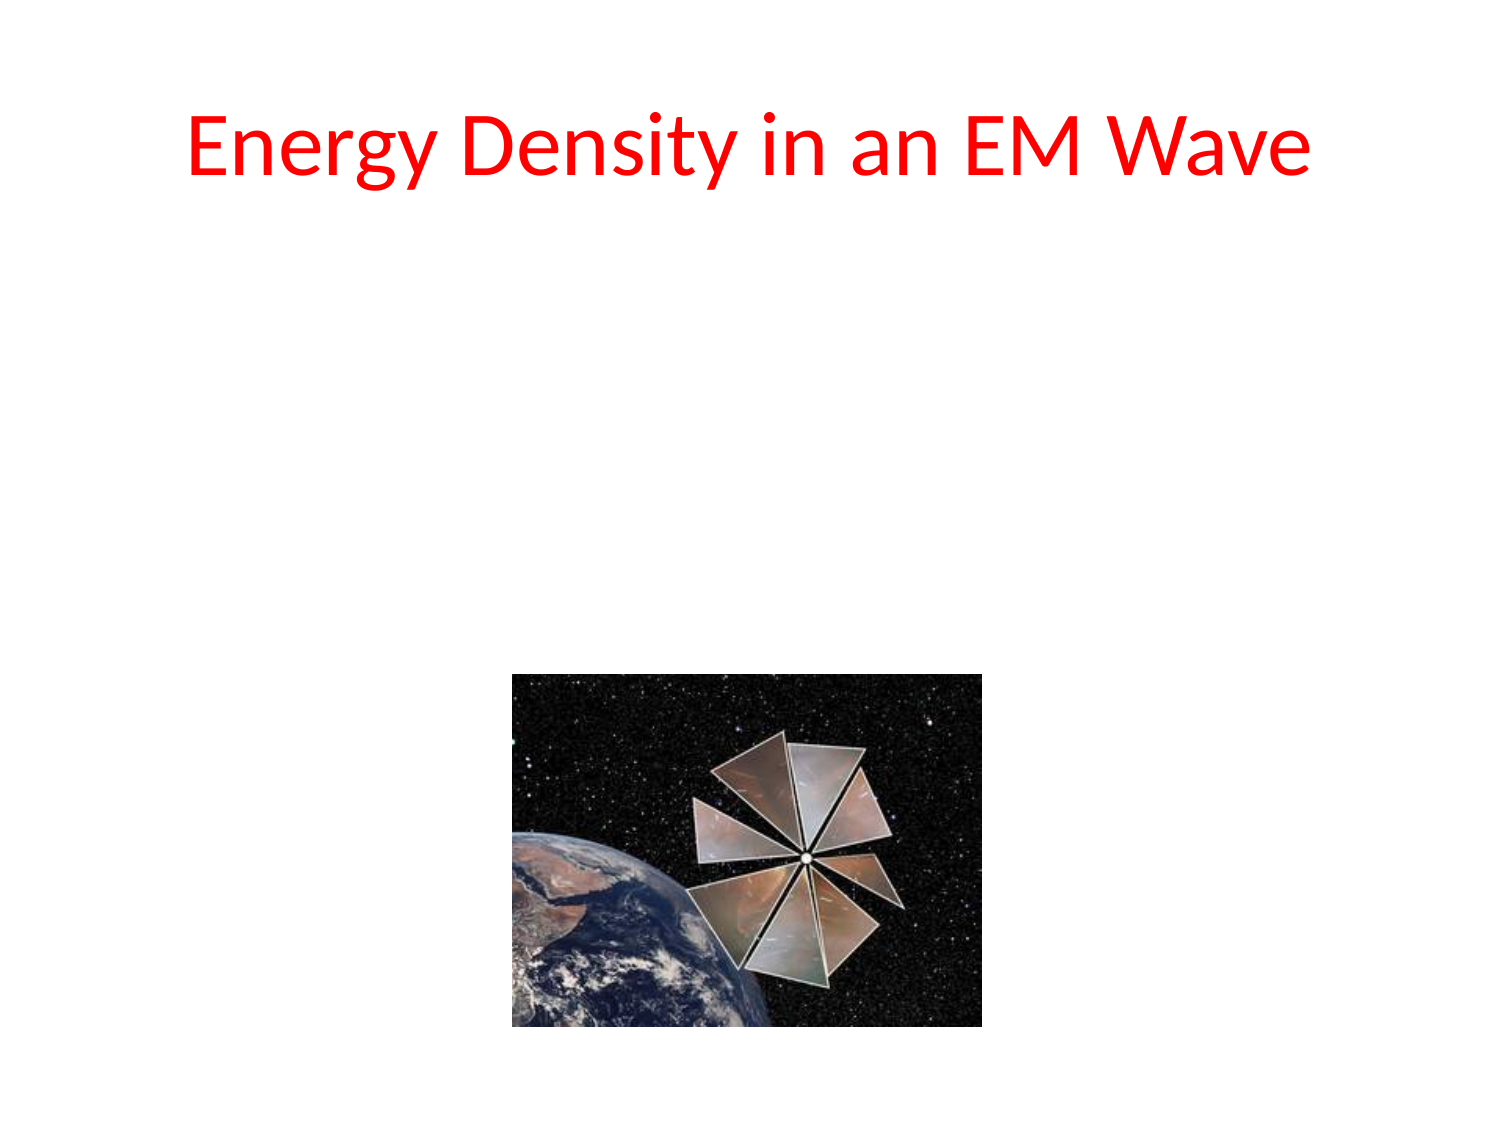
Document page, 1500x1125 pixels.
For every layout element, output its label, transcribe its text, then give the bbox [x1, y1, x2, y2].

picture [512, 674, 982, 1027]
title Energy Density in an EM Wave [75, 45, 1425, 233]
